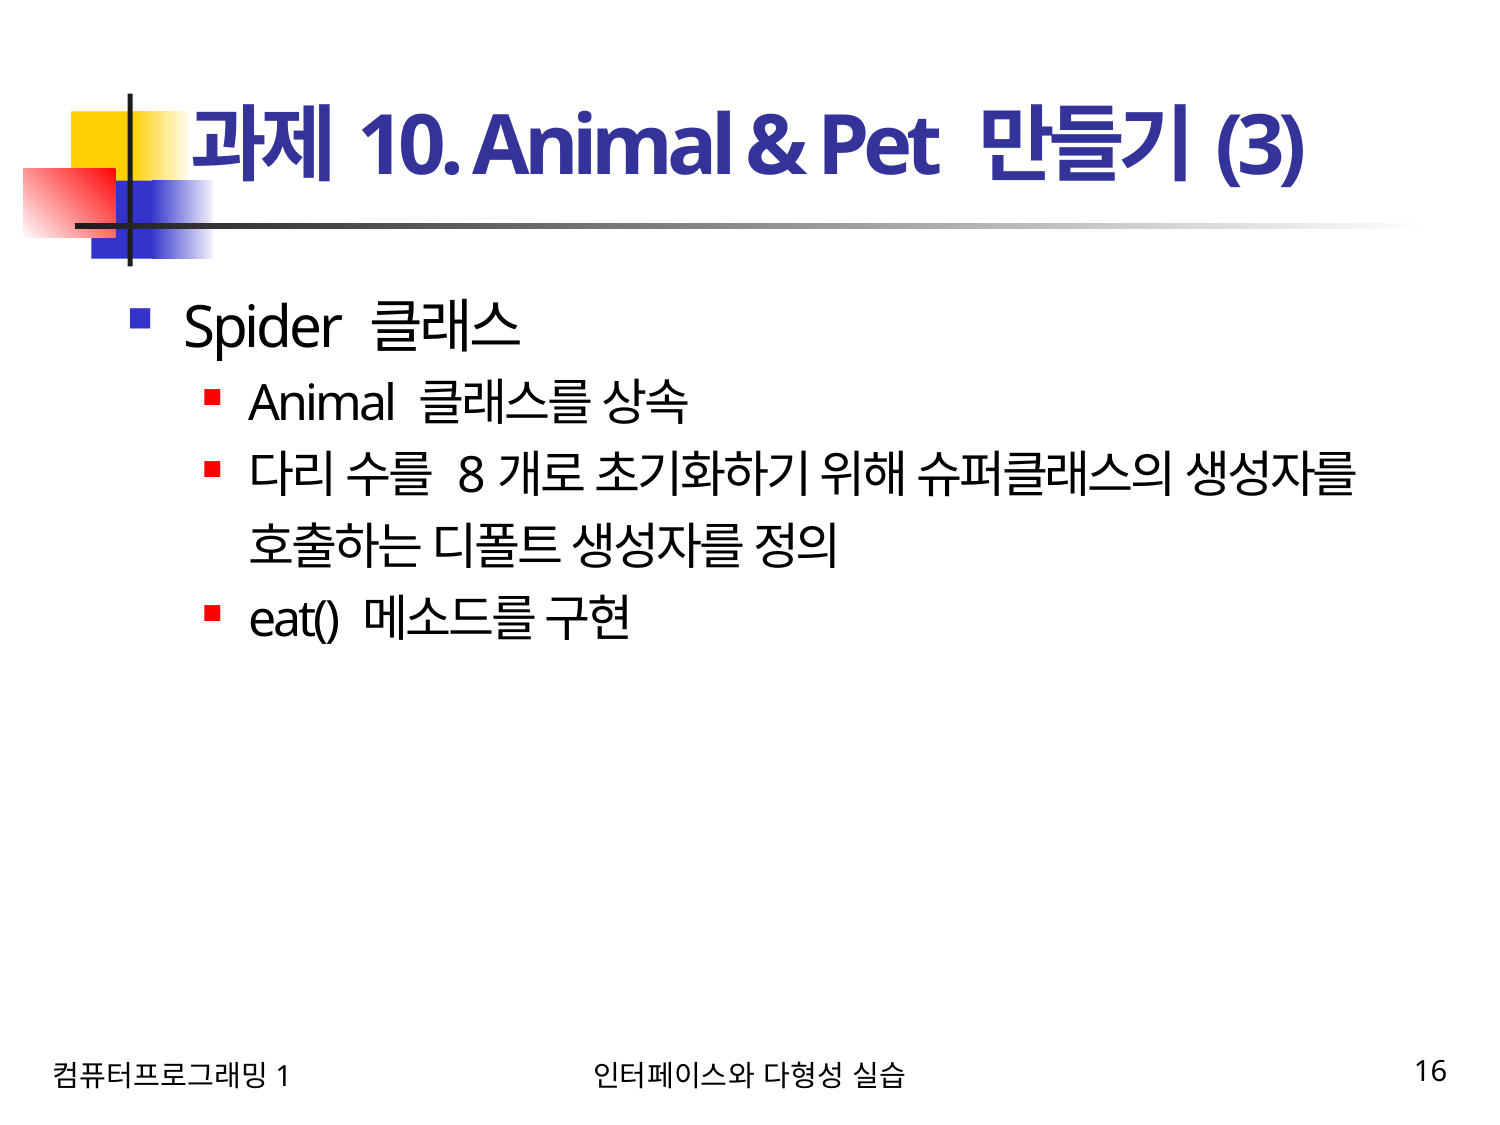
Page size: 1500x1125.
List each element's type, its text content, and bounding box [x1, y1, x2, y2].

slide_number 16 [1149, 1024, 1463, 1101]
list Spider 클래스 Animal 클래스를 상속 다리 수를 8개로 초기화하기 위해 슈퍼클래스의 생성자를 호출하는 디폴트 생성자를 정의 eat() 메소드를 구현 [112, 267, 1434, 1025]
slide_number 컴퓨터프로그래밍1 [37, 1024, 351, 1101]
footer 인터페이스와 다형성 실습 [480, 1024, 1020, 1101]
title 과제10. Animal & Pet 만들기(3) [175, 35, 1468, 200]
